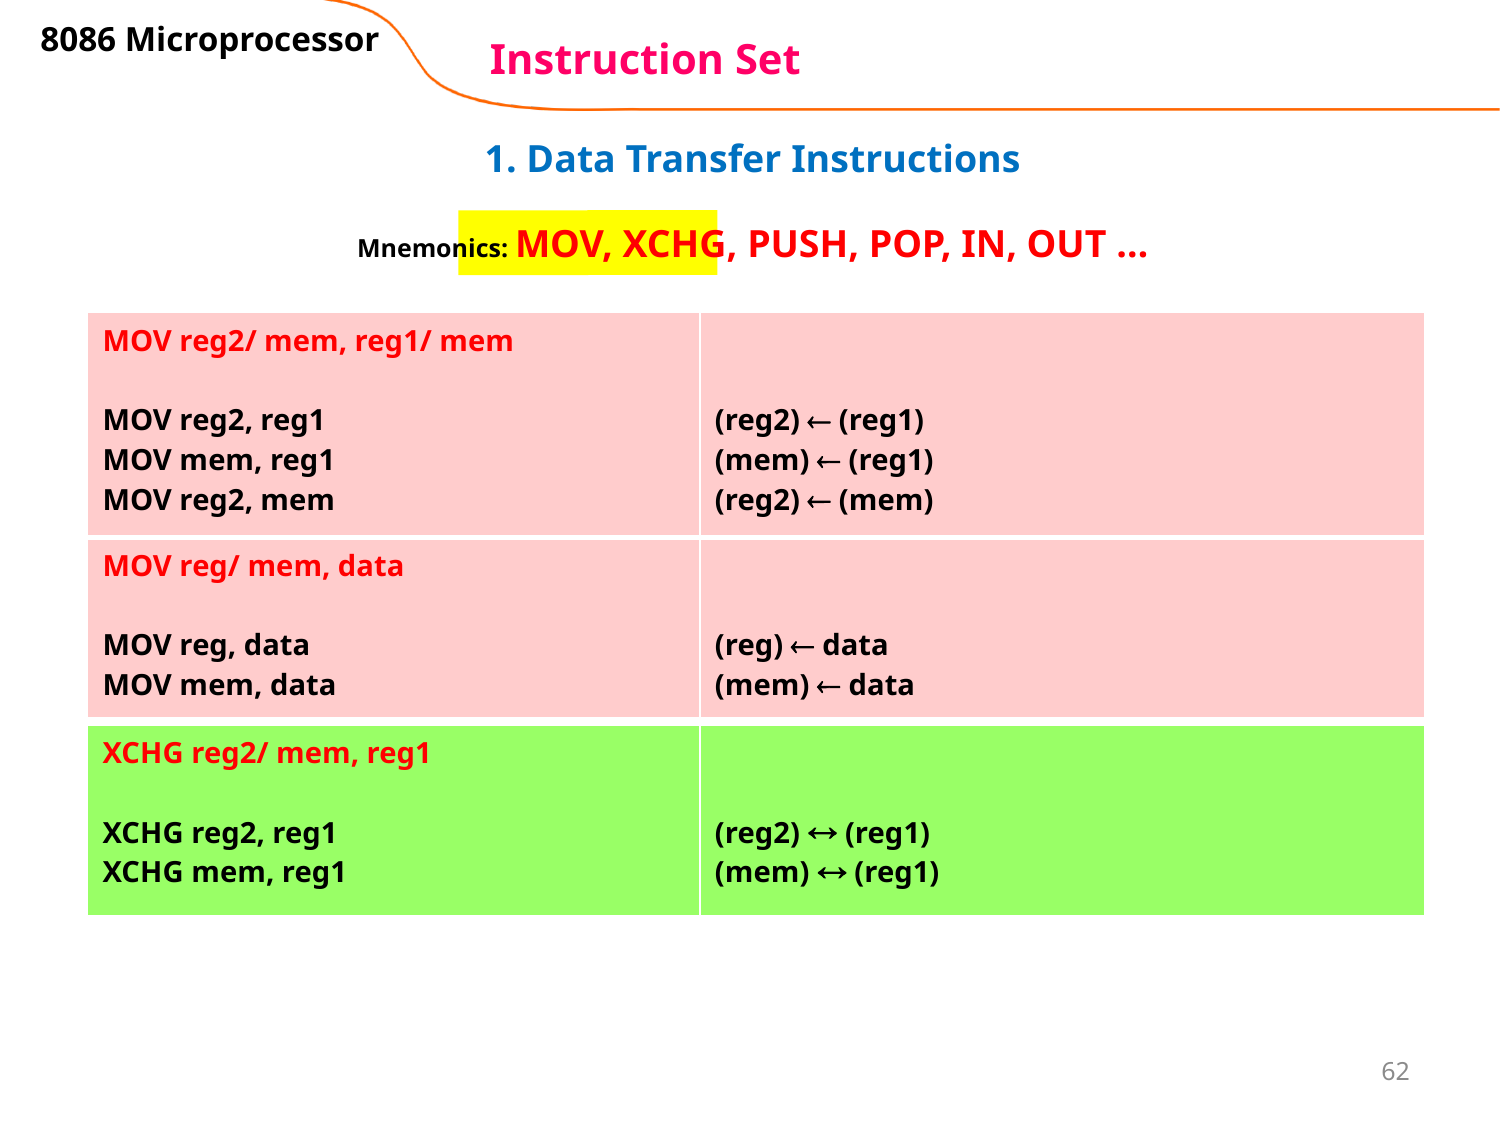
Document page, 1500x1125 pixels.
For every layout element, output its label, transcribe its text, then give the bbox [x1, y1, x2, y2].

table_header MOV reg2/ mem, reg1/ mem MOV reg2, reg1 MOV mem, reg1 MOV reg2, mem [88, 313, 699, 535]
text_box 1. Data Transfer Instructions [41, 123, 1464, 192]
table_header XCHG reg2/ mem, reg1 XCHG reg2, reg1 XCHG mem, reg1 [88, 726, 699, 915]
picture [308, 0, 1500, 111]
table_cell (reg)  data (mem)  data [701, 540, 1424, 717]
text_box [590, 208, 719, 212]
table_header (reg2)  (reg1) (mem)  (reg1) [701, 726, 1424, 915]
text_box Mnemonics: MOV, XCHG, PUSH, POP, IN, OUT … [43, 212, 1463, 273]
text_box [456, 208, 590, 212]
text_box 8086 Microprocessor [10, 10, 411, 66]
table_header (reg2)  (reg1) (mem)  (reg1) (reg2)  (mem) [701, 313, 1424, 535]
table_cell MOV reg/ mem, data MOV reg, data MOV mem, data [88, 540, 699, 717]
title Instruction Set [474, 18, 1463, 99]
text_box [590, 273, 719, 277]
text_box [456, 273, 590, 277]
slide_number 62 [1074, 1042, 1425, 1103]
